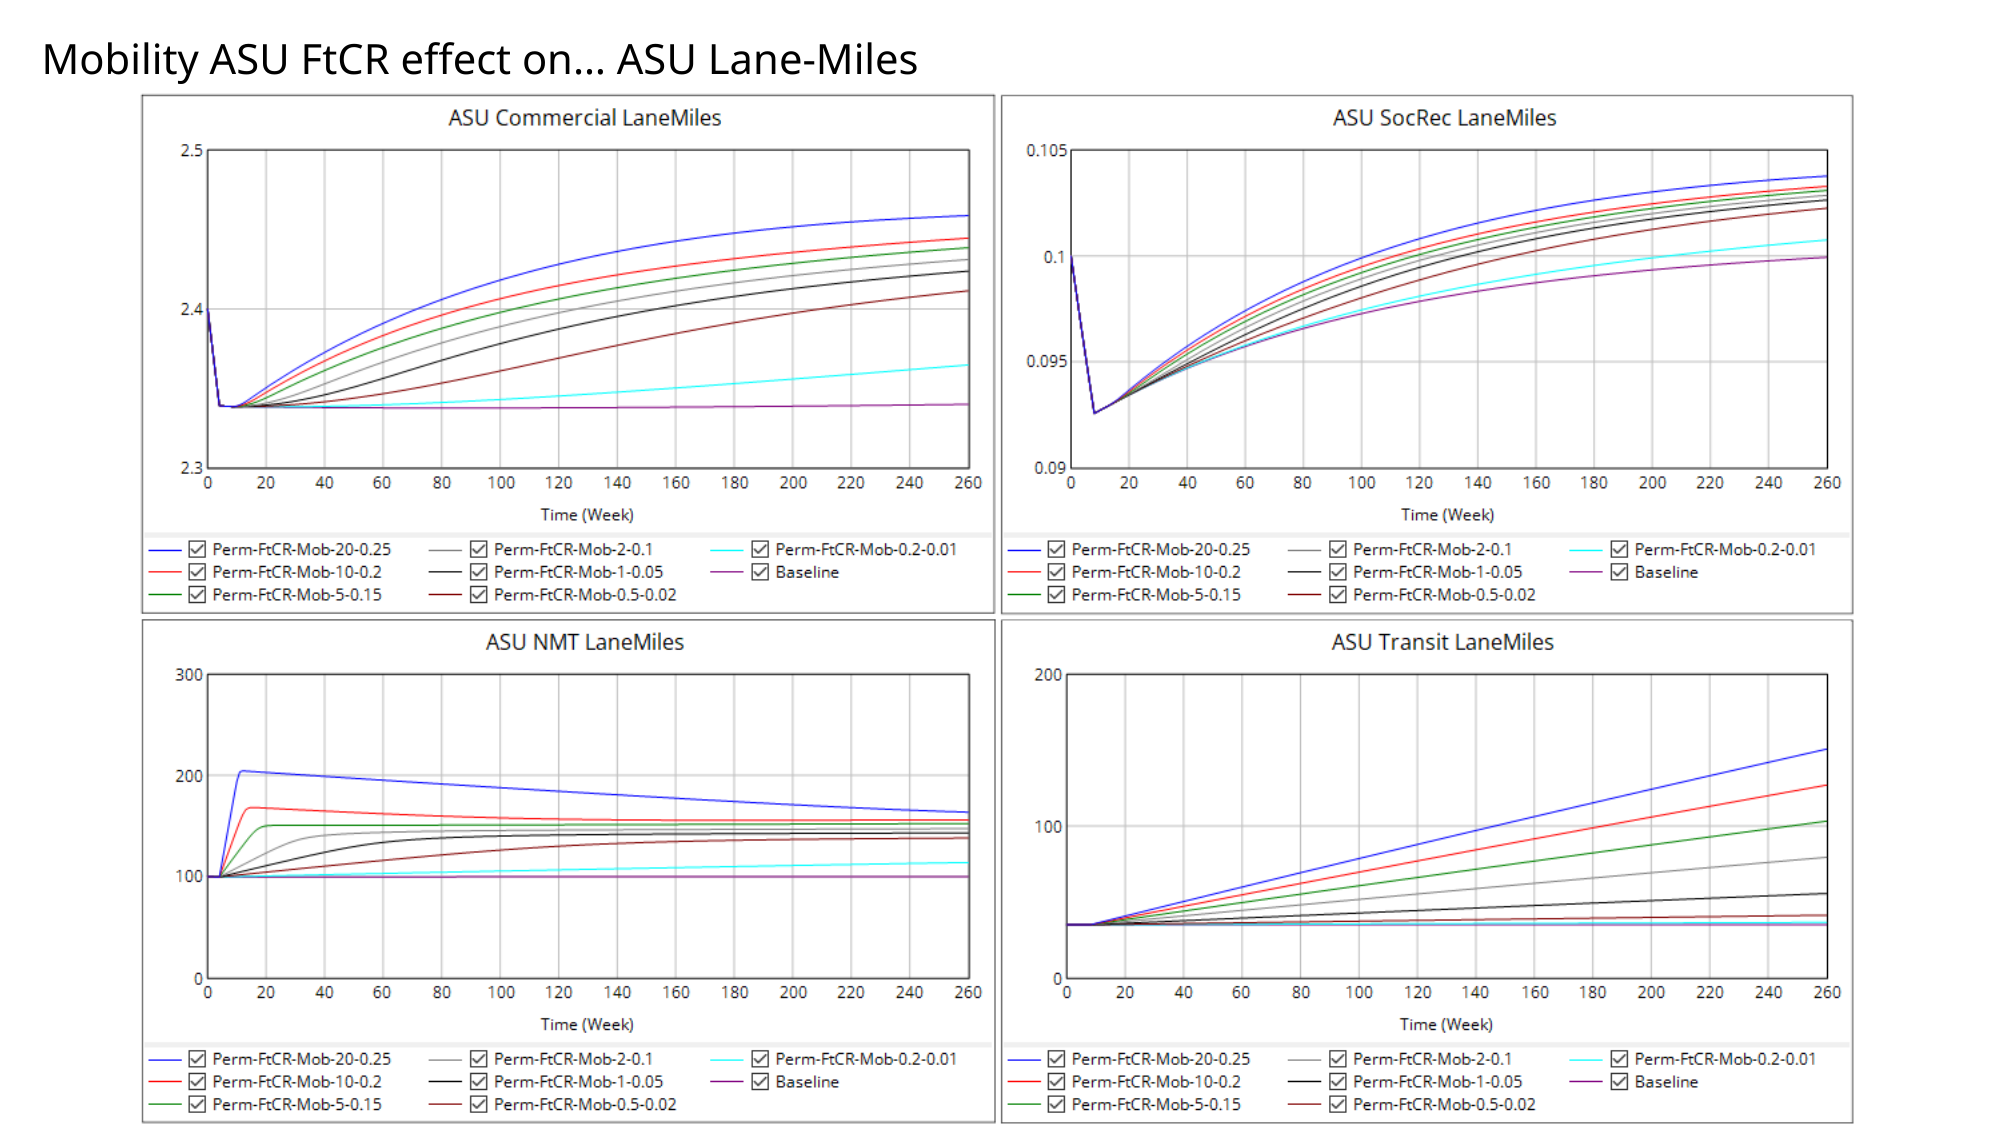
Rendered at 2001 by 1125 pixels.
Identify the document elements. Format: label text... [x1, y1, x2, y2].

picture [137, 90, 1855, 1125]
text_box Mobility ASU FtCR effect on… ASU Lane-Miles [26, 25, 1967, 90]
